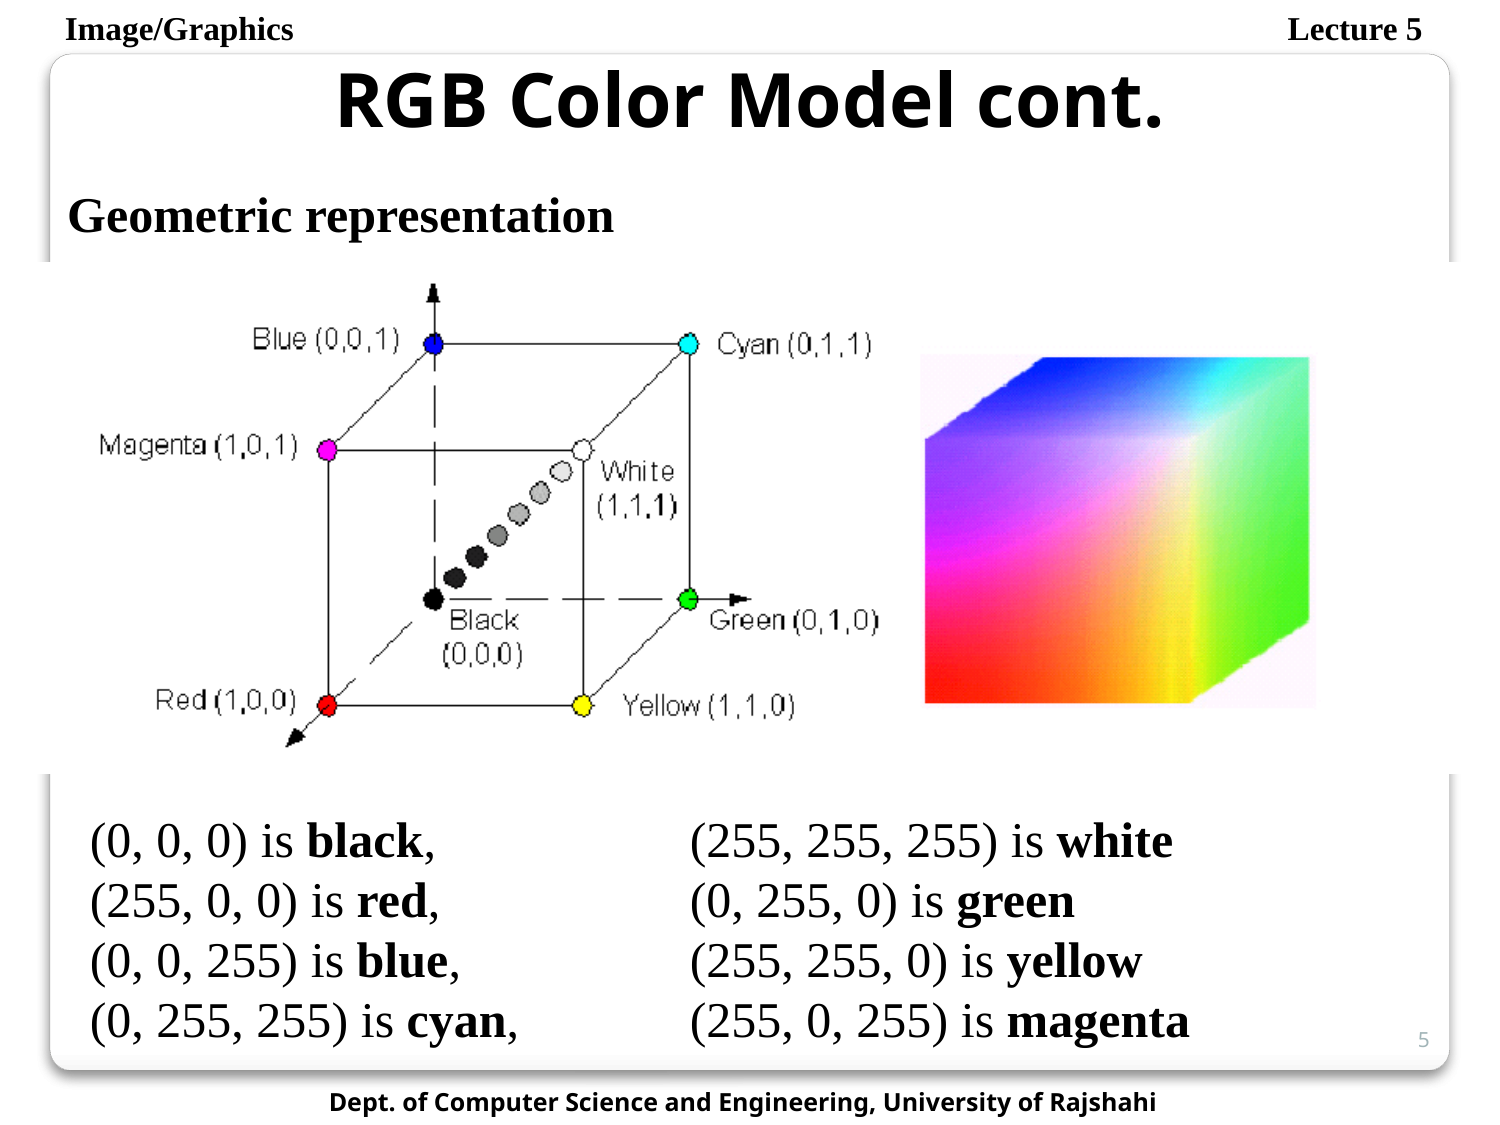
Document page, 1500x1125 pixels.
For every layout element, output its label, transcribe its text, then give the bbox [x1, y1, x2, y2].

text_box Dept. of Computer Science and Engineering, University of Rajshahi [74, 1079, 1413, 1125]
slide_number 5 [1369, 1002, 1445, 1063]
text_box (0, 0, 0) is black, (255, 255, 255) is white (255, 0, 0) is red, (0, 255, 0) is green (0, 0, 255) is blue, (255, 255, 0) is yellow (0, 255, 255) is cyan, (255, 0, 255) is magenta [74, 799, 1438, 1055]
text_box RGB Color Model cont. [74, 45, 1425, 150]
picture [37, 262, 1468, 774]
text_box Lecture 5 [1137, 0, 1438, 55]
text_box Image/Graphics [50, 0, 400, 55]
text_box Geometric representation [52, 174, 630, 250]
